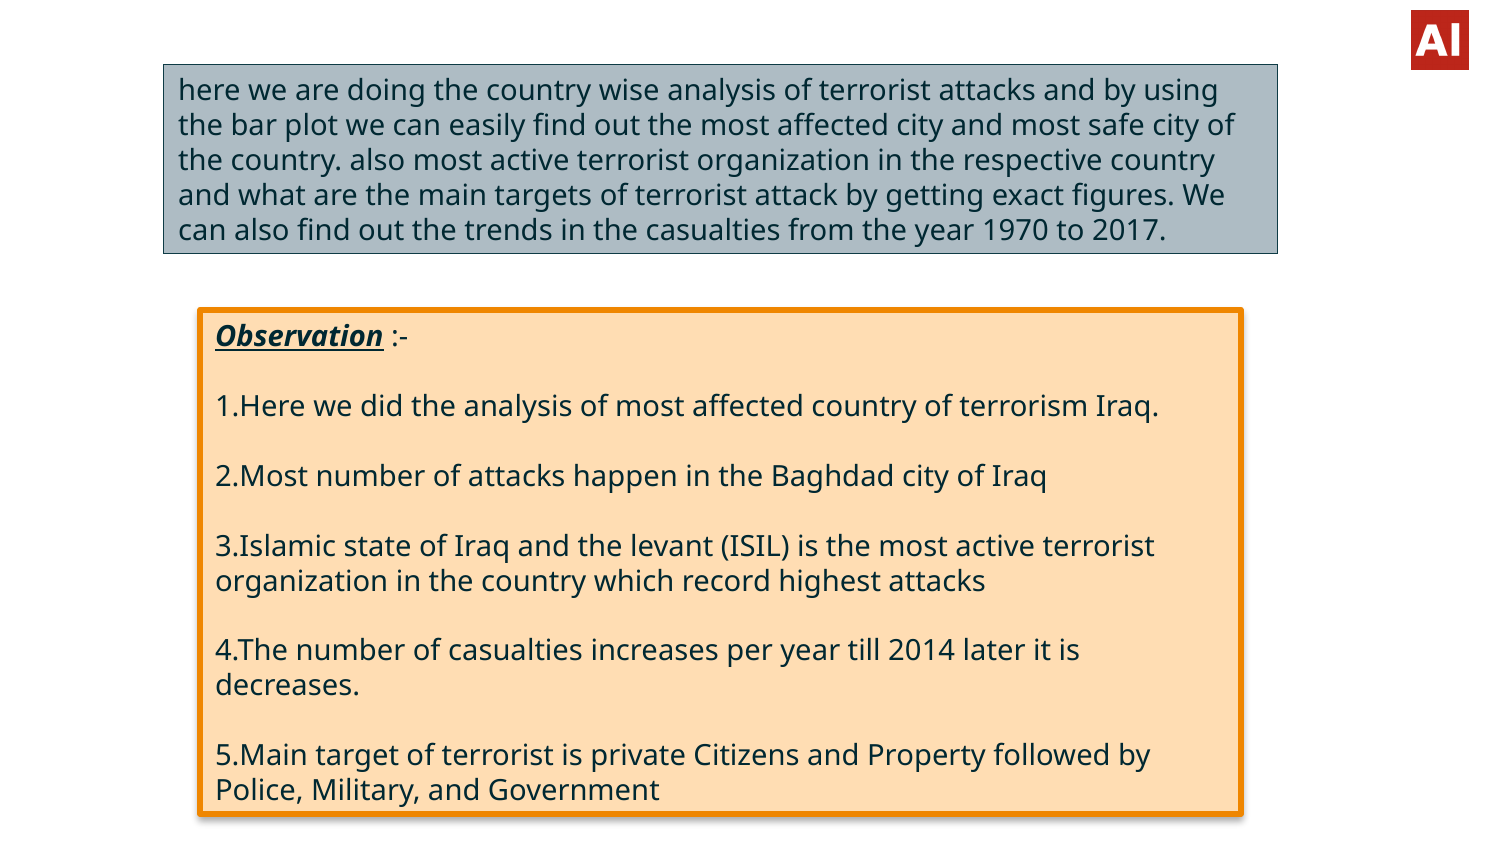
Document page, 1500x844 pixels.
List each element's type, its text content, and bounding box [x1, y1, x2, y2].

picture [1411, 10, 1469, 70]
text_box here we are doing the country wise analysis of terrorist attacks and by using the bar plot we can easily find out the most affected city and most safe city of the country. also most active terrorist organization in the respective country and what are the main targets of terrorist attack by getting exact figures. We can also find out the trends in the casualties from the year 1970 to 2017. [163, 64, 1278, 254]
text_box Observation :- 1.Here we did the analysis of most affected country of terrorism Iraq. 2.Most number of attacks happen in the Baghdad city of Iraq 3.Islamic state of Iraq and the levant (ISIL) is the most active terrorist organization in the country which record highest attacks 4.The number of casualties increases per year till 2014 later it is decreases. 5.Main target of terrorist is private Citizens and Property followed by Police, Military, and Government [200, 309, 1241, 814]
